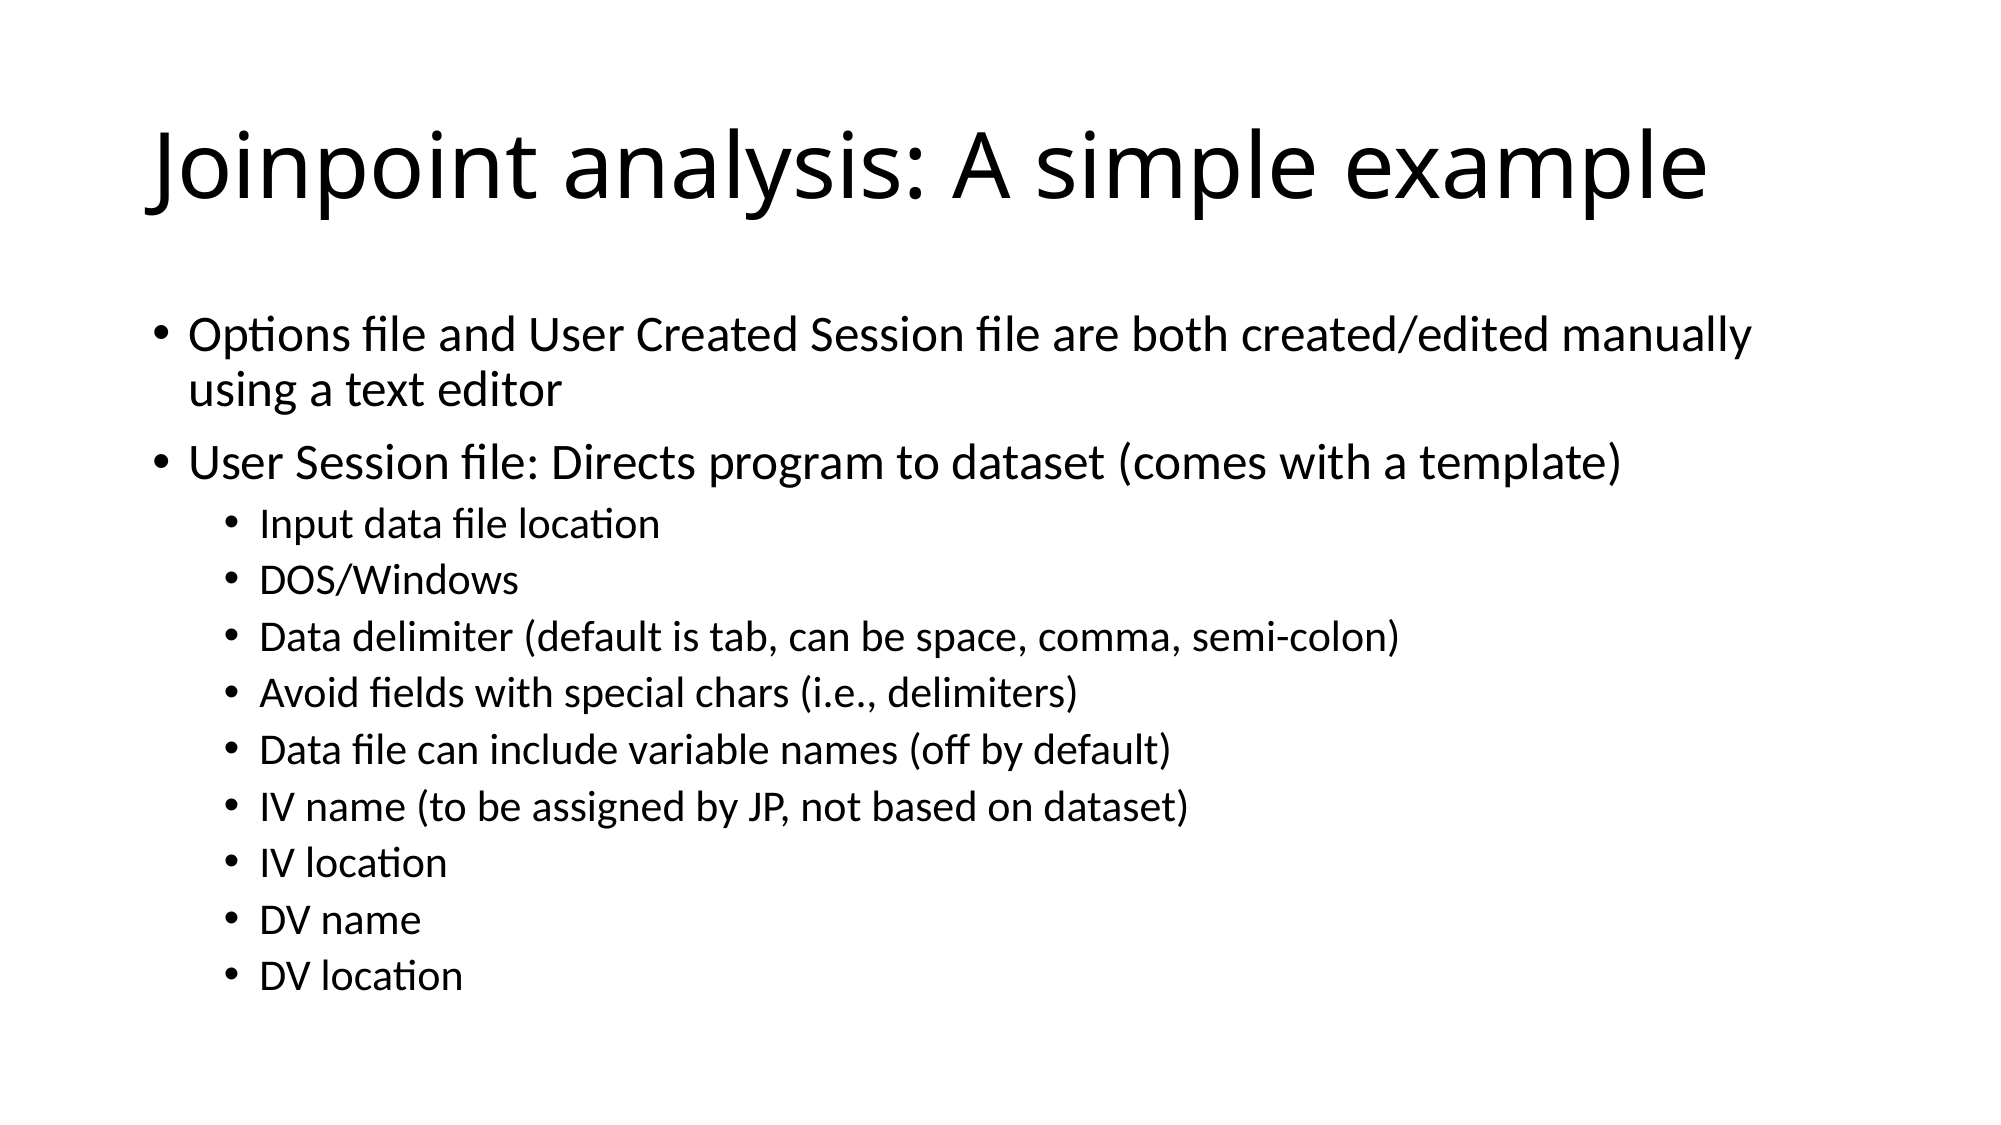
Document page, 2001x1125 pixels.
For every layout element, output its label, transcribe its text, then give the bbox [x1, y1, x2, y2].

list Options file and User Created Session file are both created/edited manually using a text editor User Session file: Directs program to dataset (comes with a template) Input data file location DOS/Windows Data delimiter (default is tab, can be space, comma, semi-colon) Avoid fields with special chars (i.e., delimiters) Data file can include variable names (off by default) IV name (to be assigned by JP, not based on dataset) IV location DV name DV location [137, 299, 1863, 1014]
title Joinpoint analysis: A simple example [137, 59, 1863, 278]
